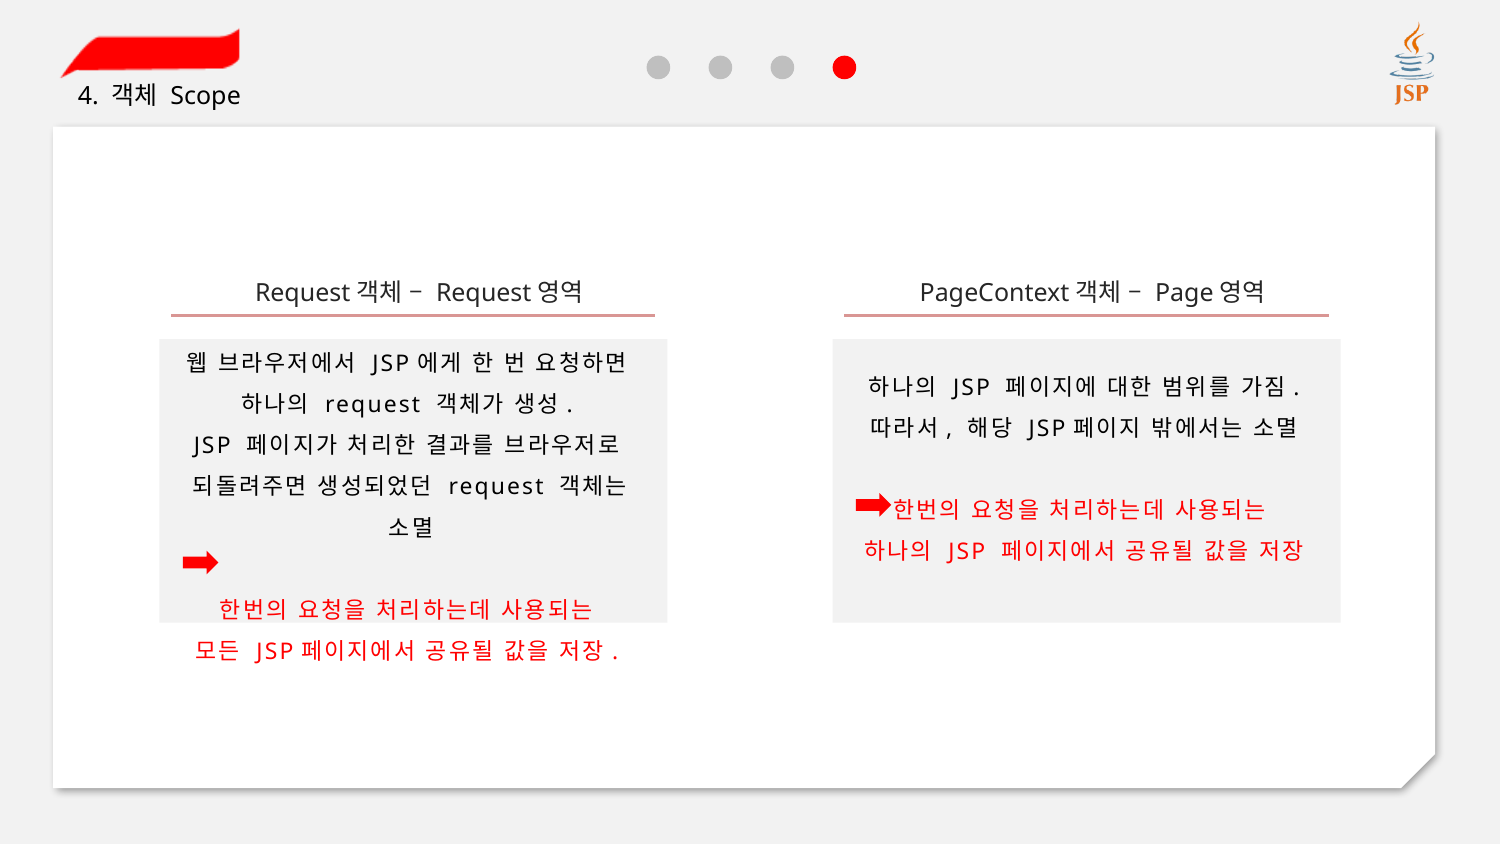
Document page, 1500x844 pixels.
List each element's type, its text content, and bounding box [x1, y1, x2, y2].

text_box [853, 491, 894, 519]
text_box [706, 53, 735, 82]
text_box [830, 53, 859, 82]
text_box [157, 337, 162, 625]
text_box [50, 124, 1438, 791]
text_box PageContext객체 – Page영역 [842, 266, 1343, 318]
picture [1387, 19, 1436, 107]
text_box 웹 브라우저에서 JSP에게 한 번 요청하면 하나의 request 객체가 생성. JSP 페이지가 처리한 결과를 브라우저로 되돌려주면 생성되었던 request 객체는 소멸 한번의 요청을 처리하는데 사용되는 모든 JSP페이지에서 공유될 값을 저장. [162, 327, 660, 754]
text_box [644, 53, 673, 82]
text_box 하나의 JSP 페이지에 대한 범위를 가짐. 따라서, 해당 JSP페이지 밖에서는 소멸 한번의 요청을 처리하는데 사용되는 하나의 JSP 페이지에서 공유될 값을 저장 [836, 350, 1333, 695]
text_box 4. 객체 Scope [41, 71, 278, 117]
text_box [831, 337, 1343, 625]
text_box [180, 548, 221, 577]
text_box Request객체 – Request영역 [169, 266, 669, 318]
picture [52, 19, 266, 91]
text_box [768, 53, 797, 82]
text_box [660, 337, 669, 625]
